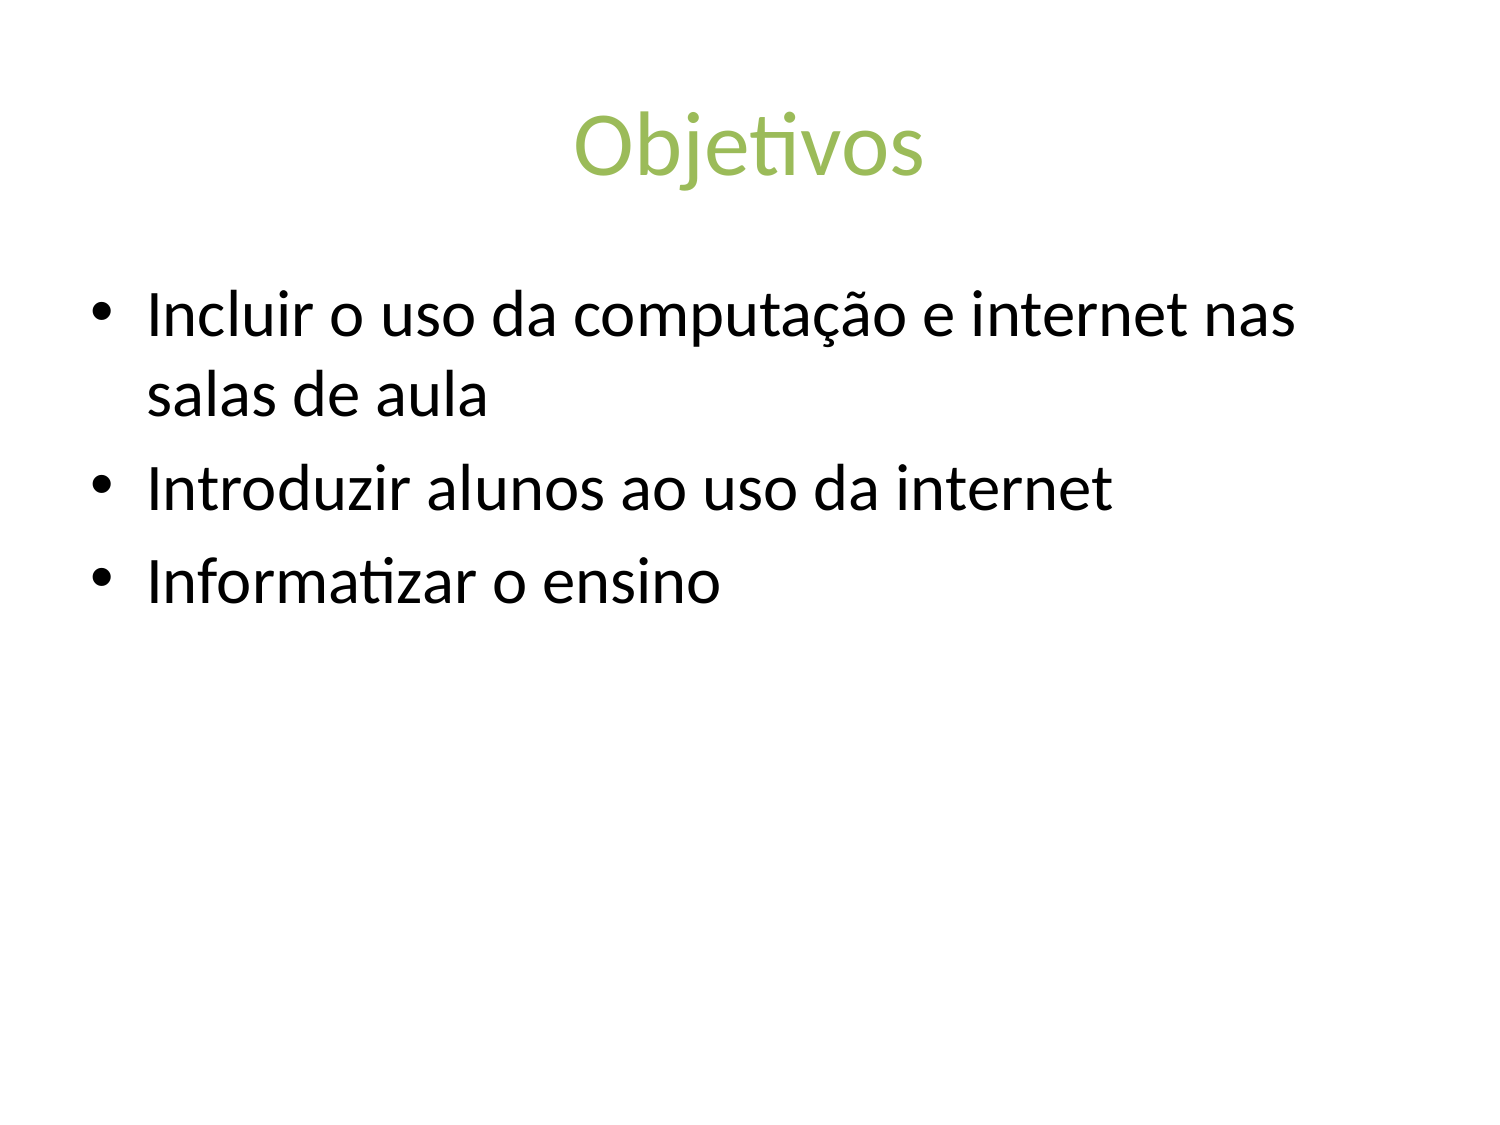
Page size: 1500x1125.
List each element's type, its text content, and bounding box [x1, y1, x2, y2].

list Incluir o uso da computação e internet nas salas de aula Introduzir alunos ao uso da internet Informatizar o ensino [75, 262, 1425, 1005]
title Objetivos [75, 45, 1425, 233]
